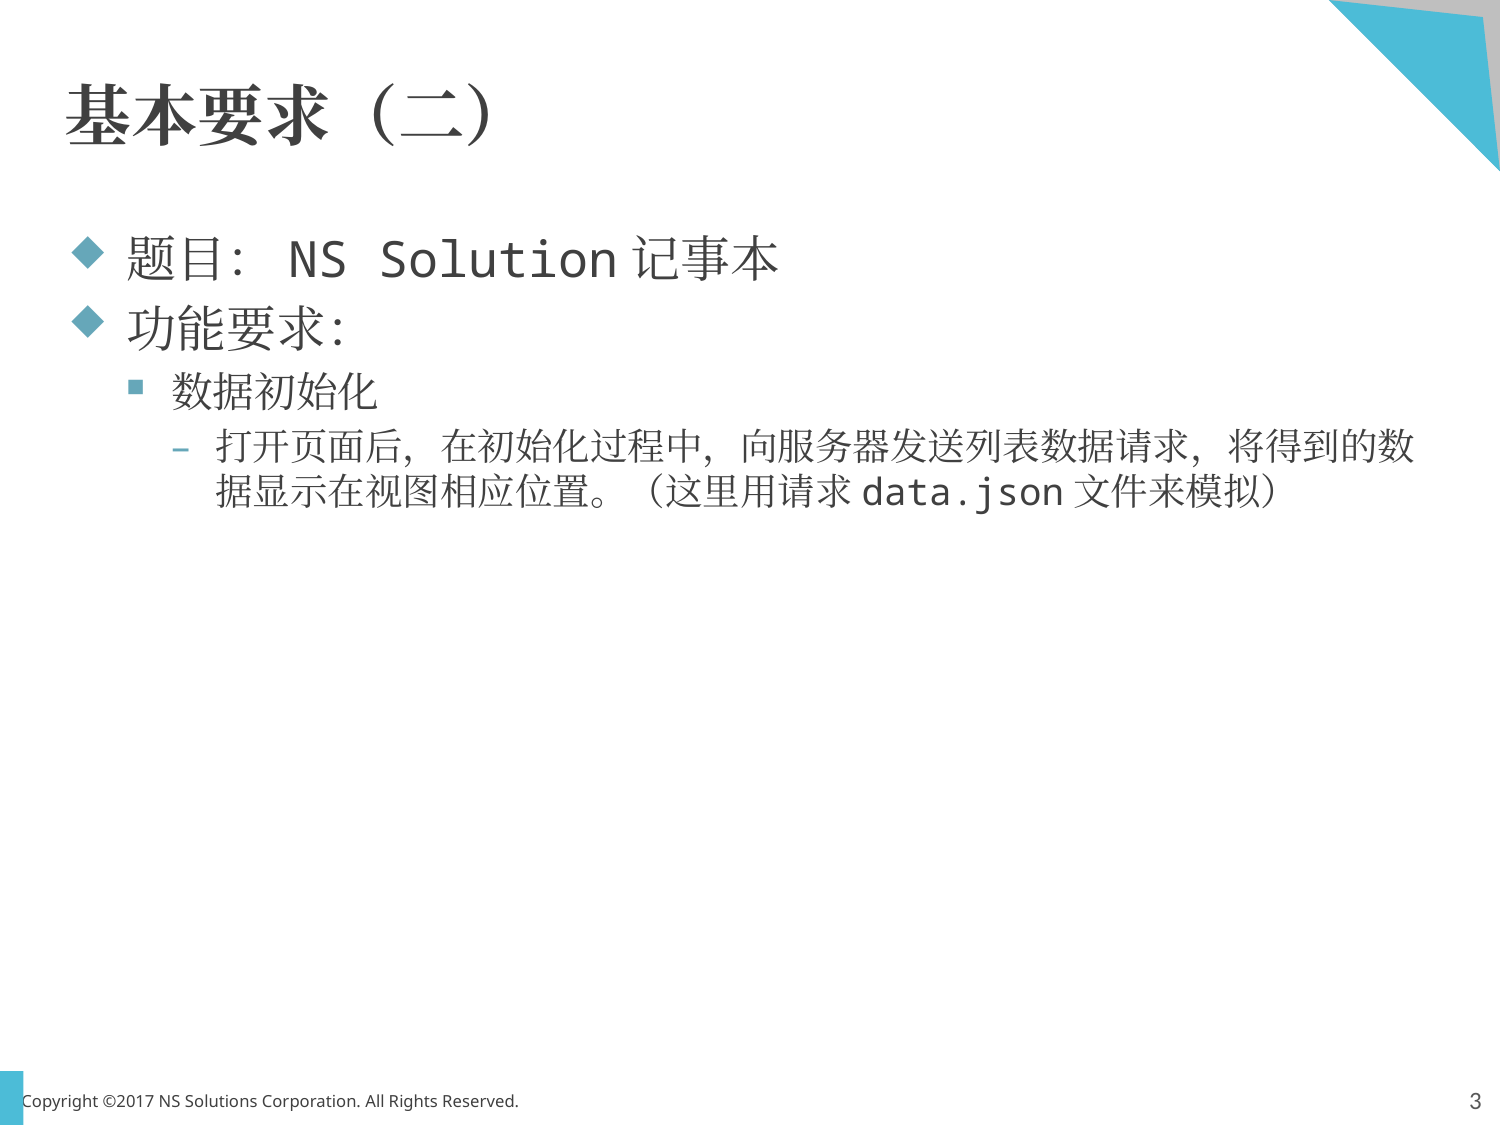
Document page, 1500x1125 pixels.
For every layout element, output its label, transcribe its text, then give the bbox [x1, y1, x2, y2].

title 基本要求（二） [49, 30, 1448, 197]
list 题目：NS Solution记事本 功能要求： 数据初始化 打开页面后，在初始化过程中，向服务器发送列表数据请求，将得到的数据显示在视图相应位置。（这里用请求data.json文件来模拟） [52, 219, 1448, 1059]
slide_number 3 [1407, 1076, 1497, 1123]
